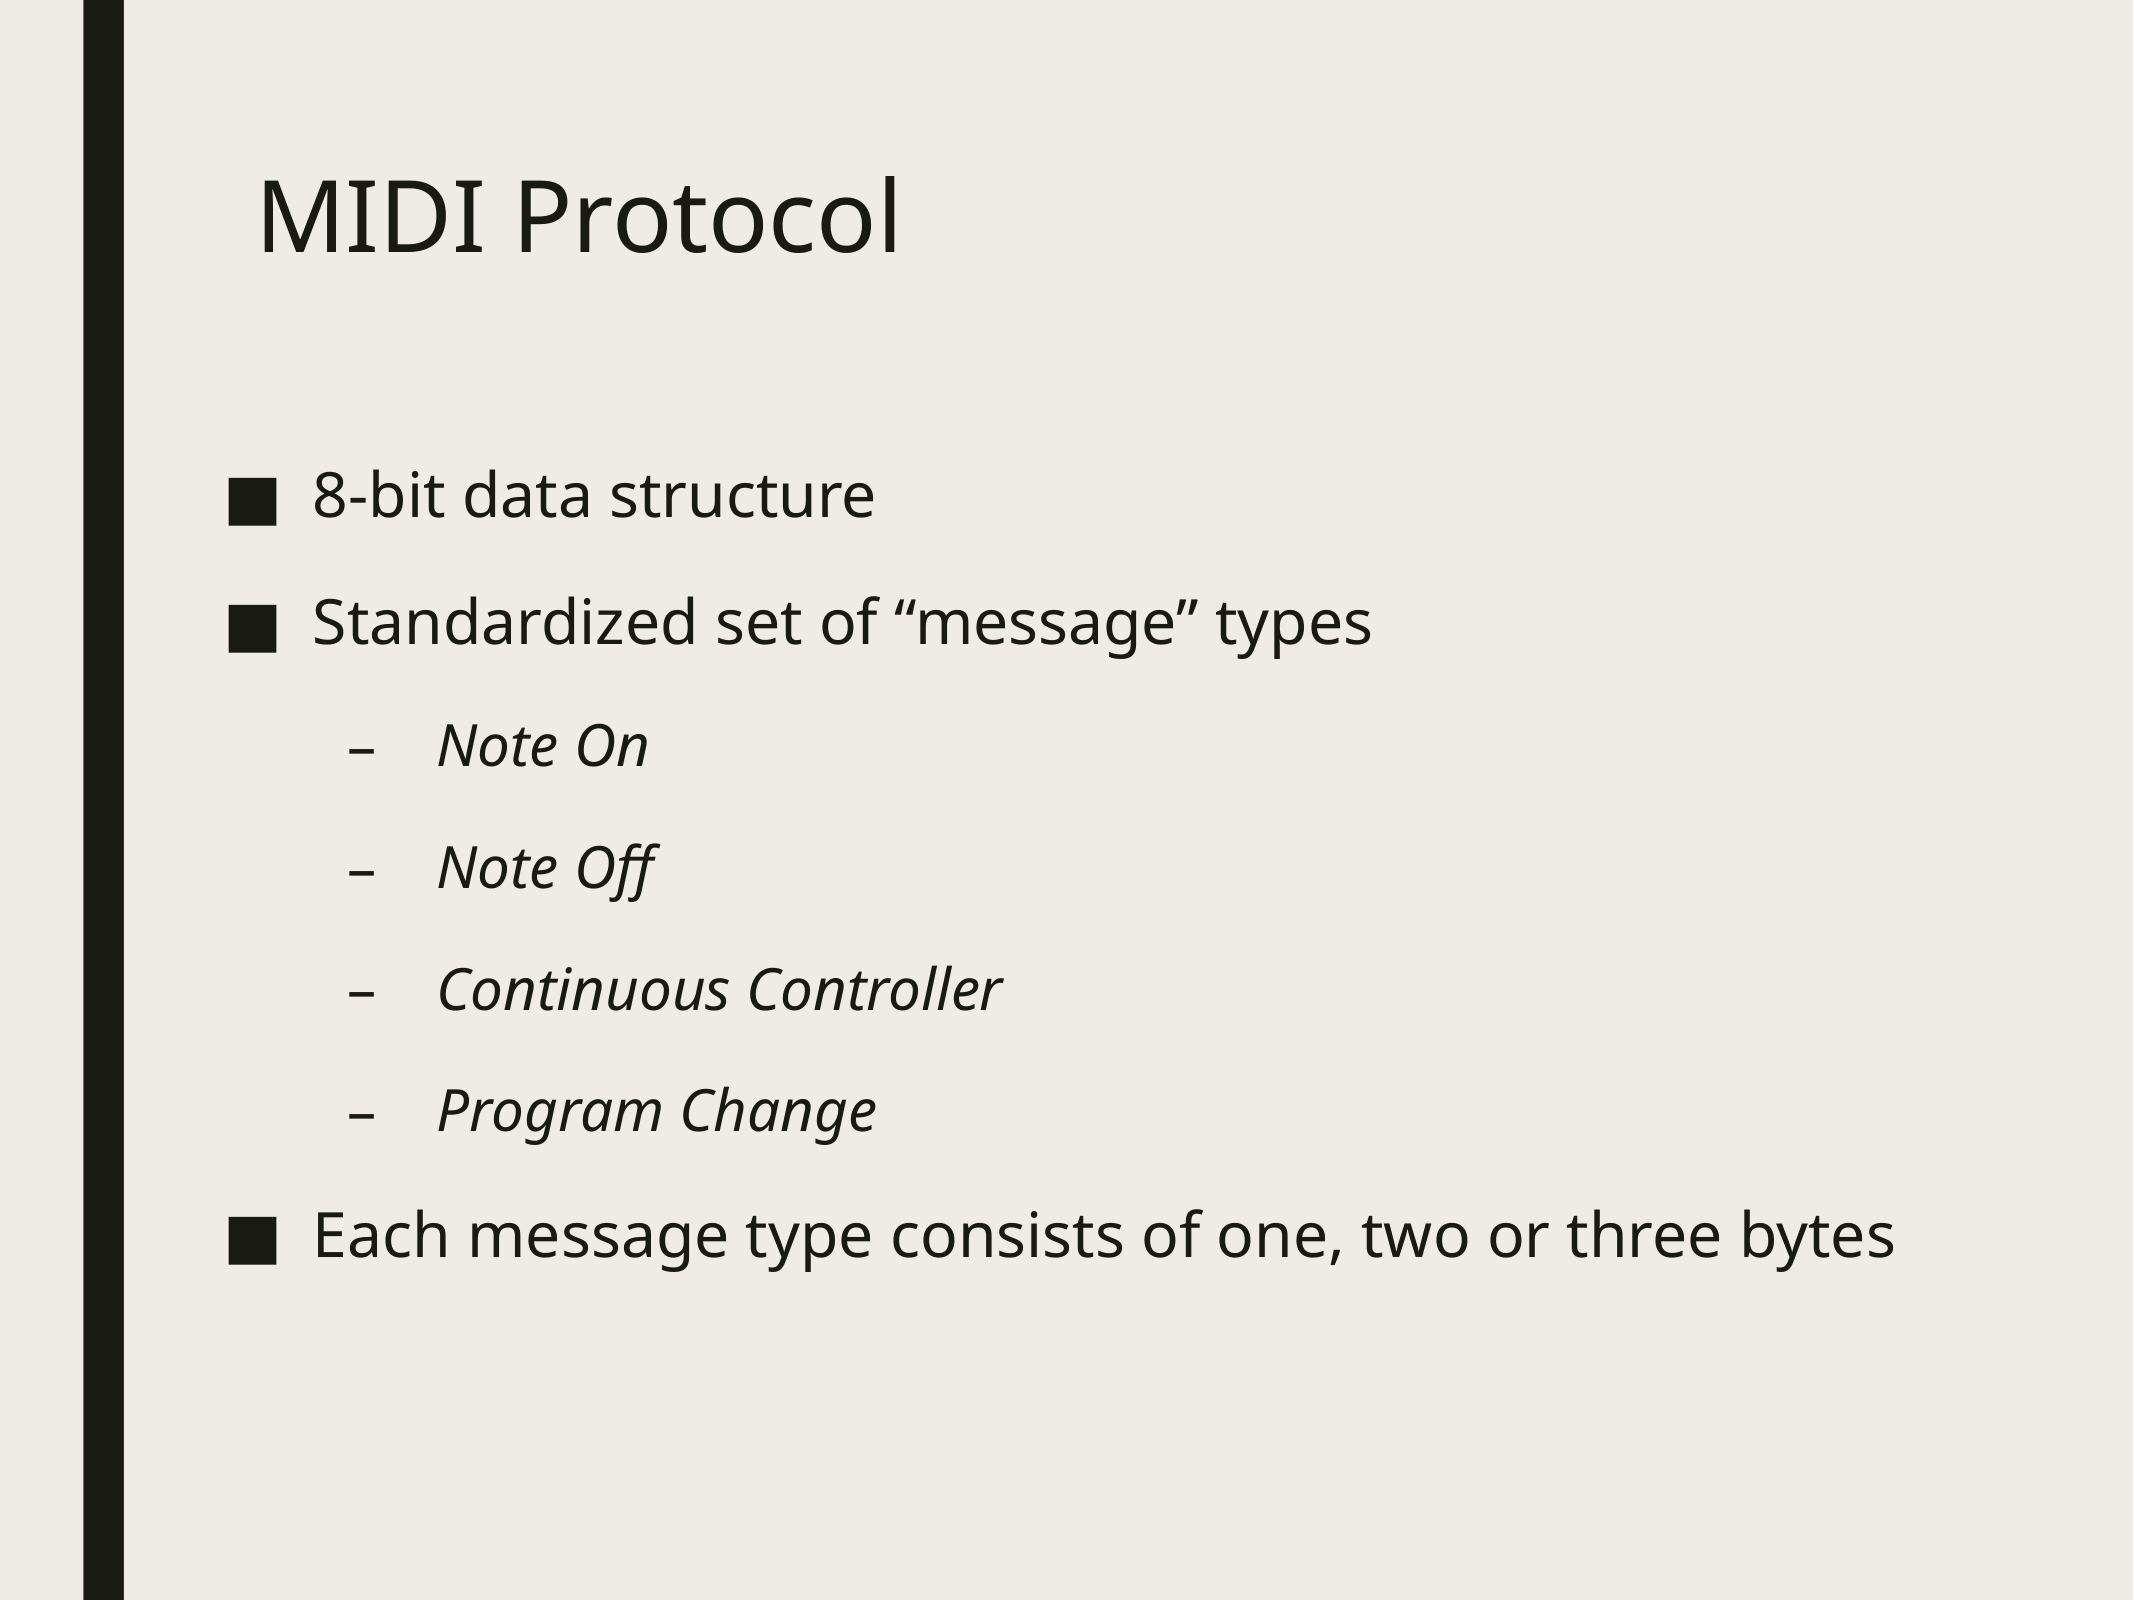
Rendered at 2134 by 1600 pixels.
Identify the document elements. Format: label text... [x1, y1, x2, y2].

title MIDI Protocol [240, 159, 1920, 454]
list 8-bit data structure Standardized set of “message” types Note On Note Off Continuous Controller Program Change Each message type consists of one, two or three bytes [208, 454, 1925, 1392]
